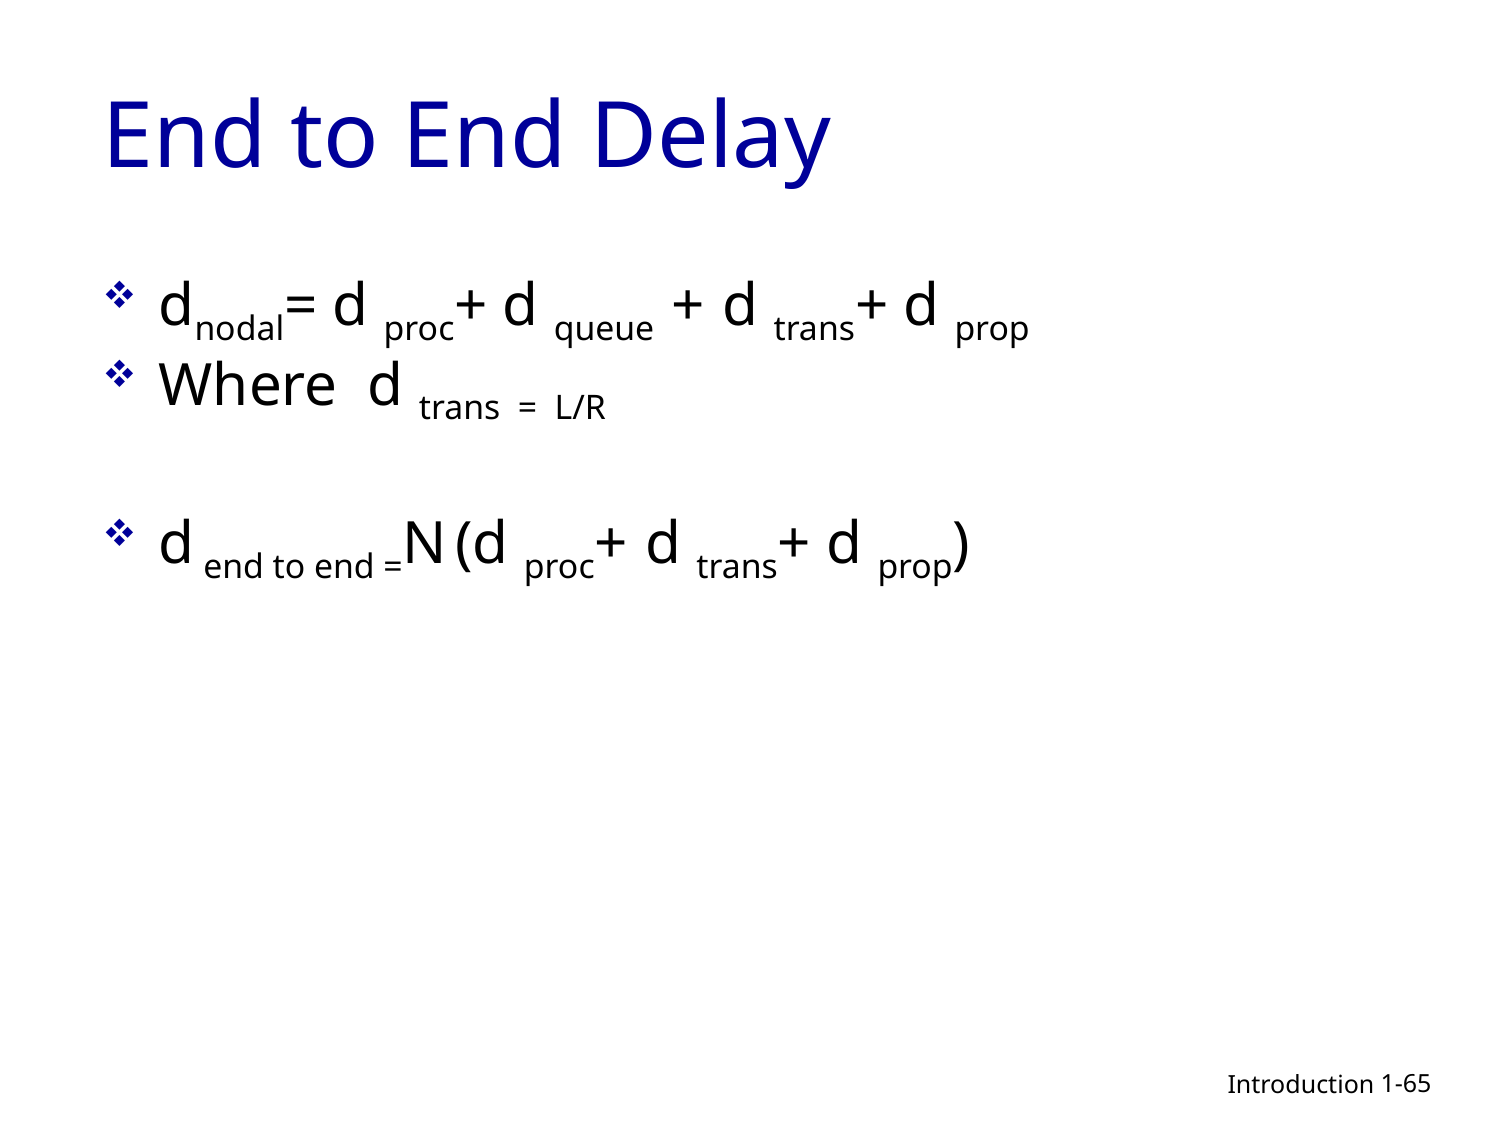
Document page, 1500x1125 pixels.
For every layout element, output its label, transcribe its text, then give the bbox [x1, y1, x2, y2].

footer Introduction [914, 1060, 1391, 1109]
slide_number 1-65 [1365, 1059, 1477, 1106]
list dnodal= d proc+ d queue + d trans+ d prop Where d trans = L/R d end to end =N (d proc+ d trans+ d prop) [87, 264, 1363, 1028]
title End to End Delay [87, 37, 1363, 226]
